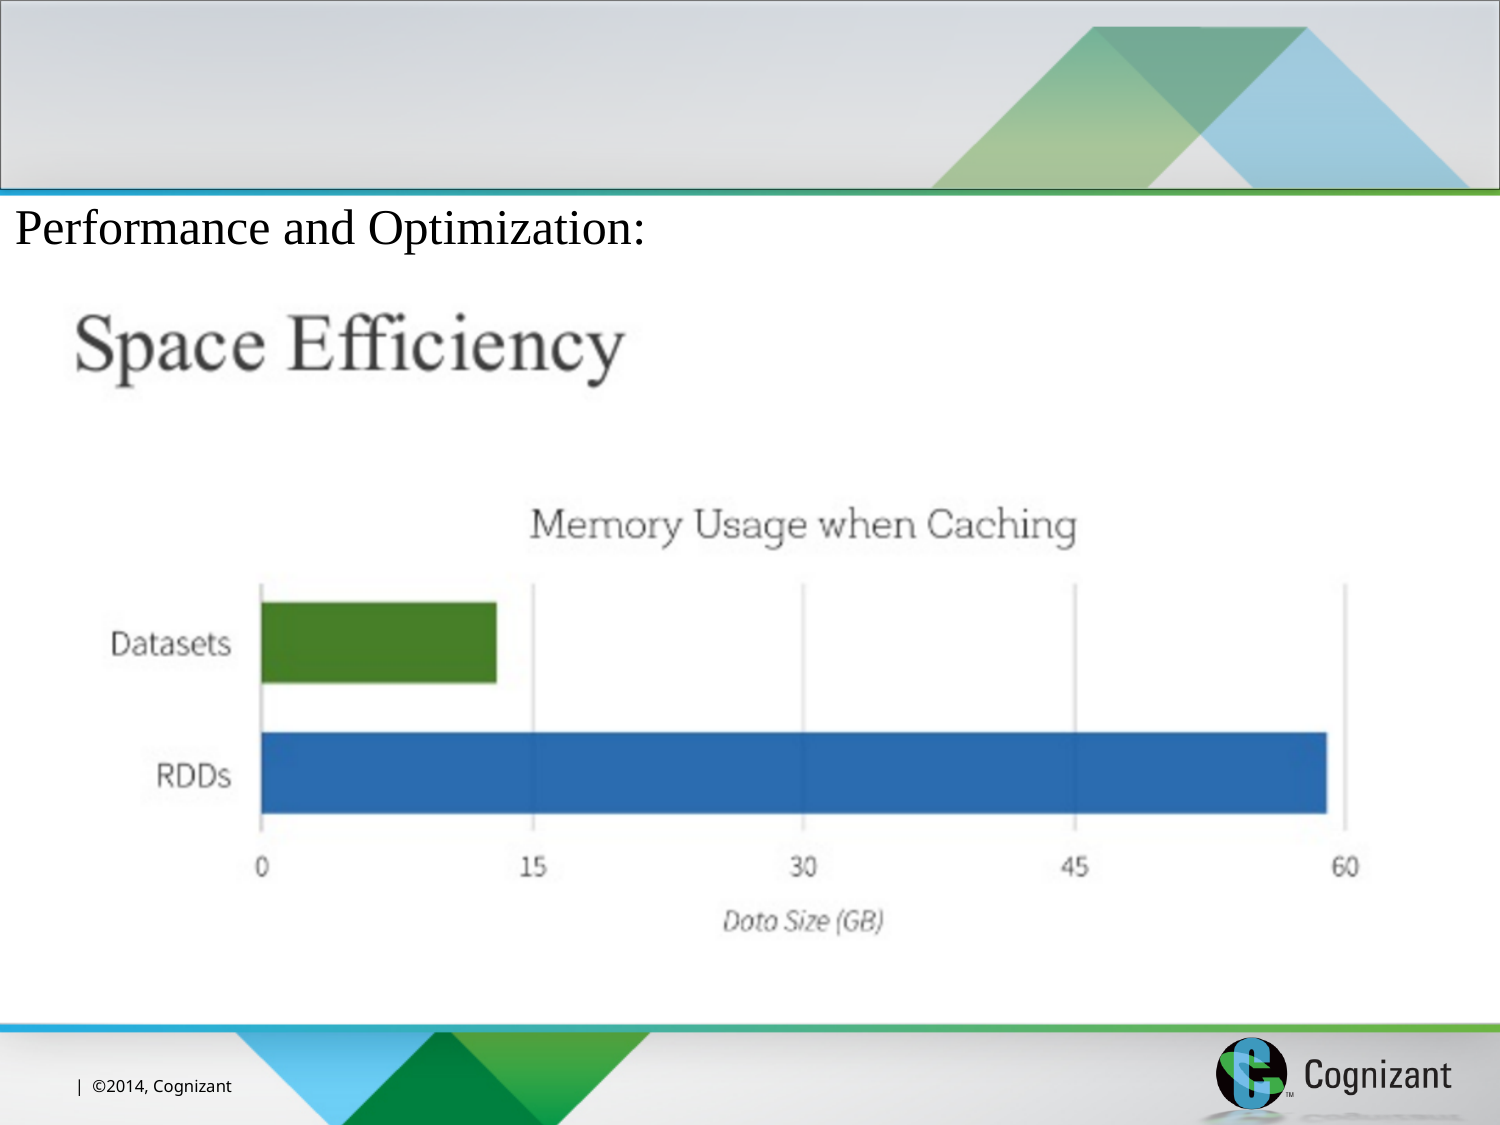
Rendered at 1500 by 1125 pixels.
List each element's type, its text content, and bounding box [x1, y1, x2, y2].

text_box Performance and Optimization: [0, 187, 1500, 263]
picture [0, 199, 1500, 1125]
